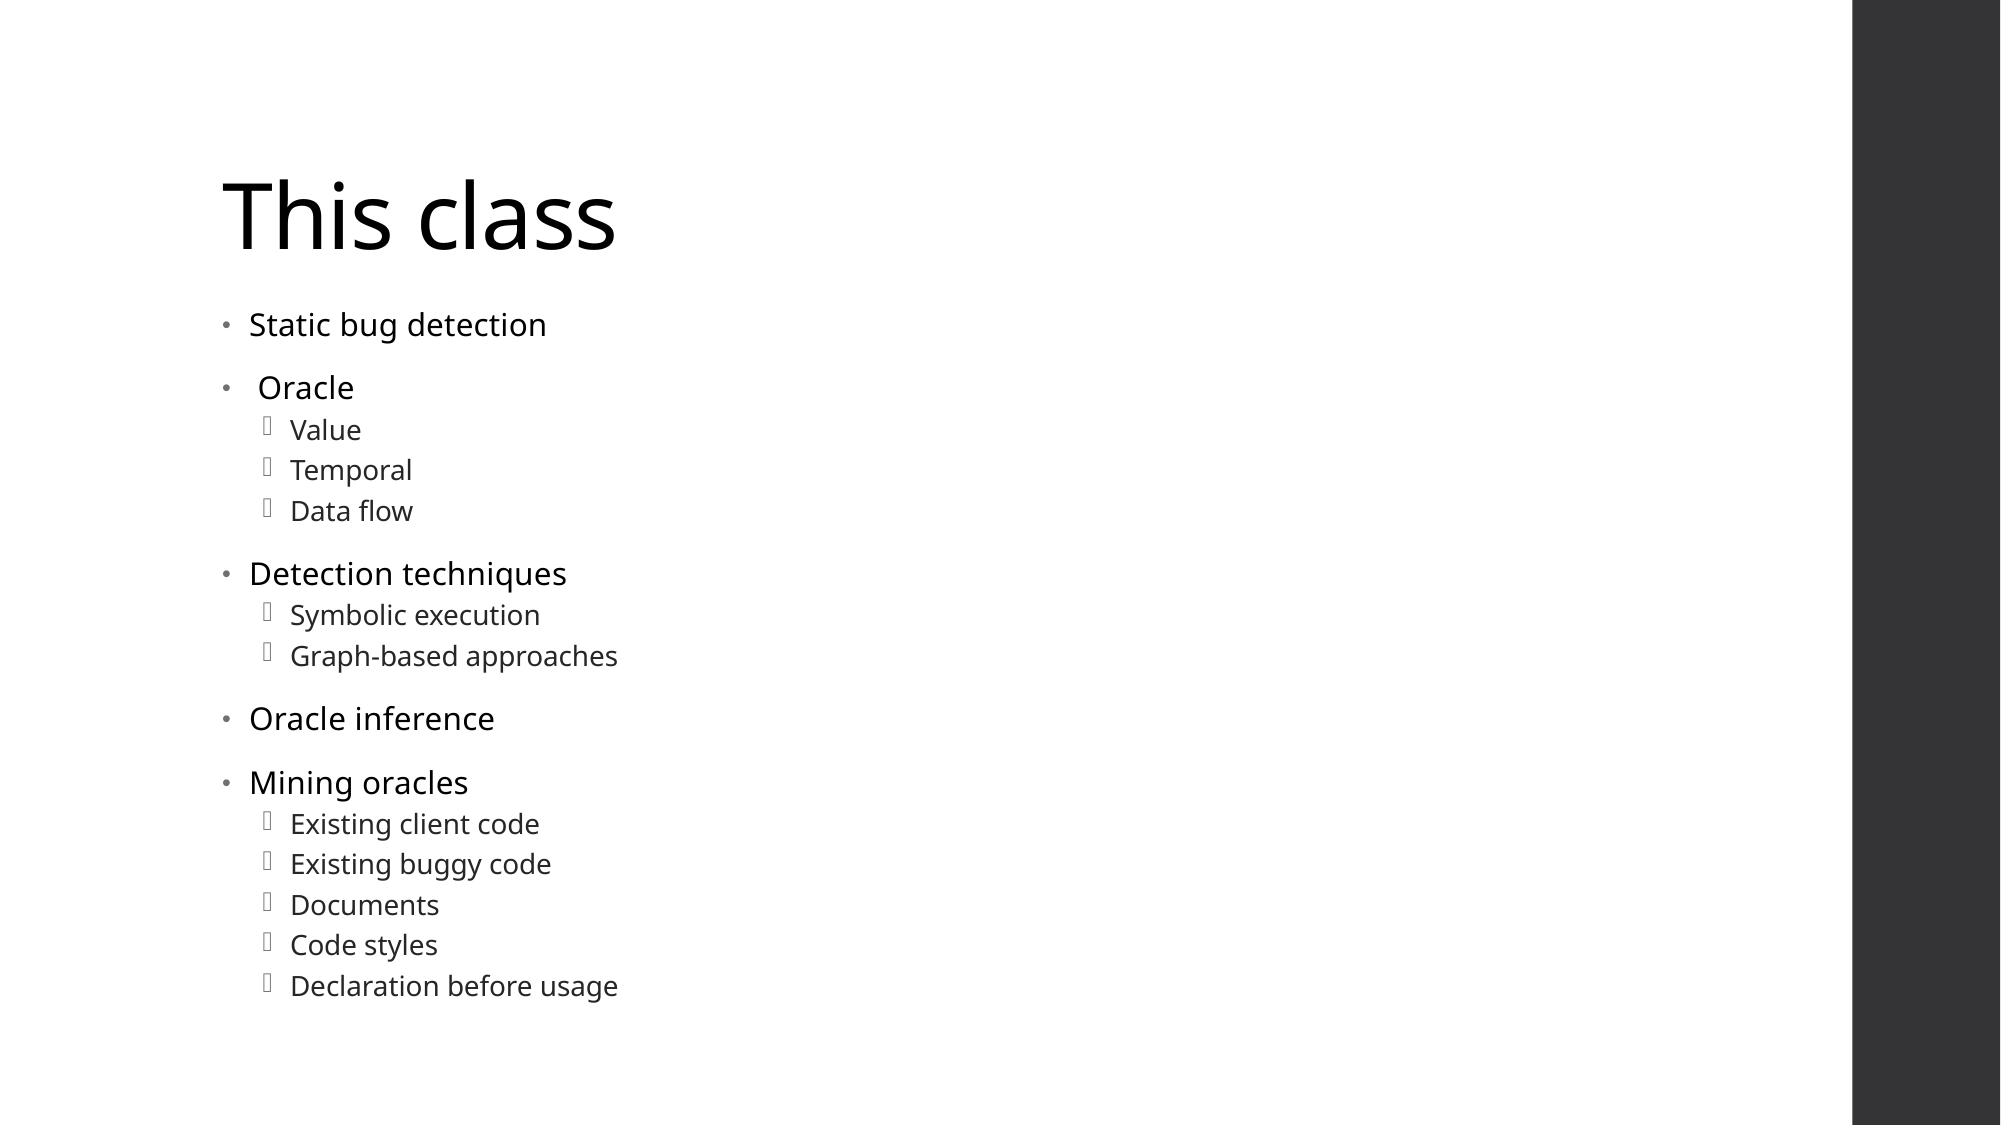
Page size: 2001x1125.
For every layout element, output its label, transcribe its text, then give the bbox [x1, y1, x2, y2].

title This class [206, 60, 1797, 278]
list Static bug detection Oracle Value Temporal Data flow Detection techniques Symbolic execution Graph-based approaches Oracle inference Mining oracles Existing client code Existing buggy code Documents Code styles Declaration before usage [206, 299, 1617, 1014]
